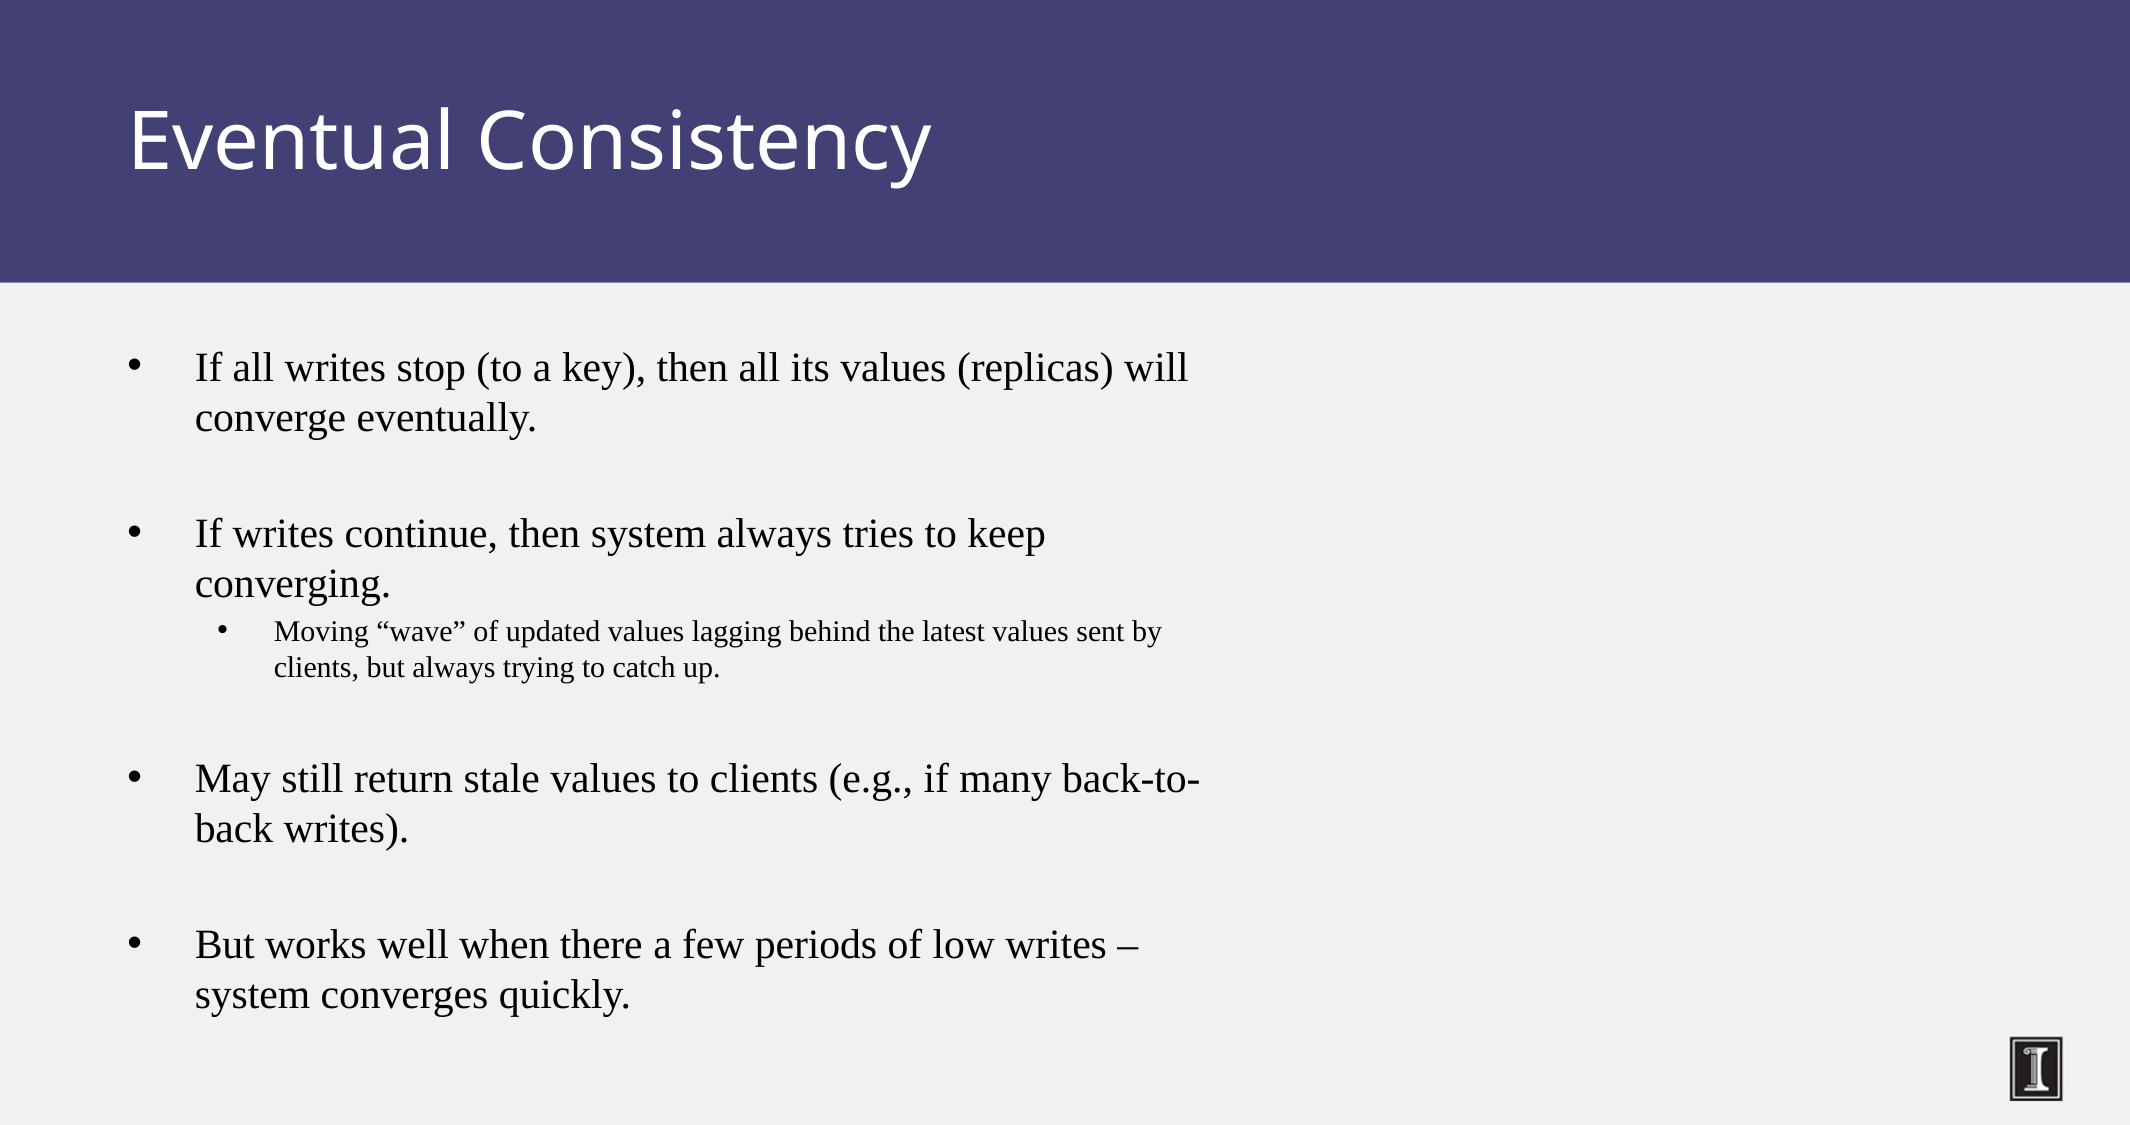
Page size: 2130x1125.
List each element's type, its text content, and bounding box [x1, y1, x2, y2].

picture [0, 0, 2130, 1125]
list If all writes stop (to a key), then all its values (replicas) will converge eventually. If writes continue, then system always tries to keep converging. Moving “wave” of updated values lagging behind the latest values sent by clients, but always trying to catch up. May still return stale values to clients (e.g., if many back-to-back writes). But works well when there a few periods of low writes – system converges quickly. [106, 329, 1261, 1030]
title Eventual Consistency [106, 45, 2059, 230]
